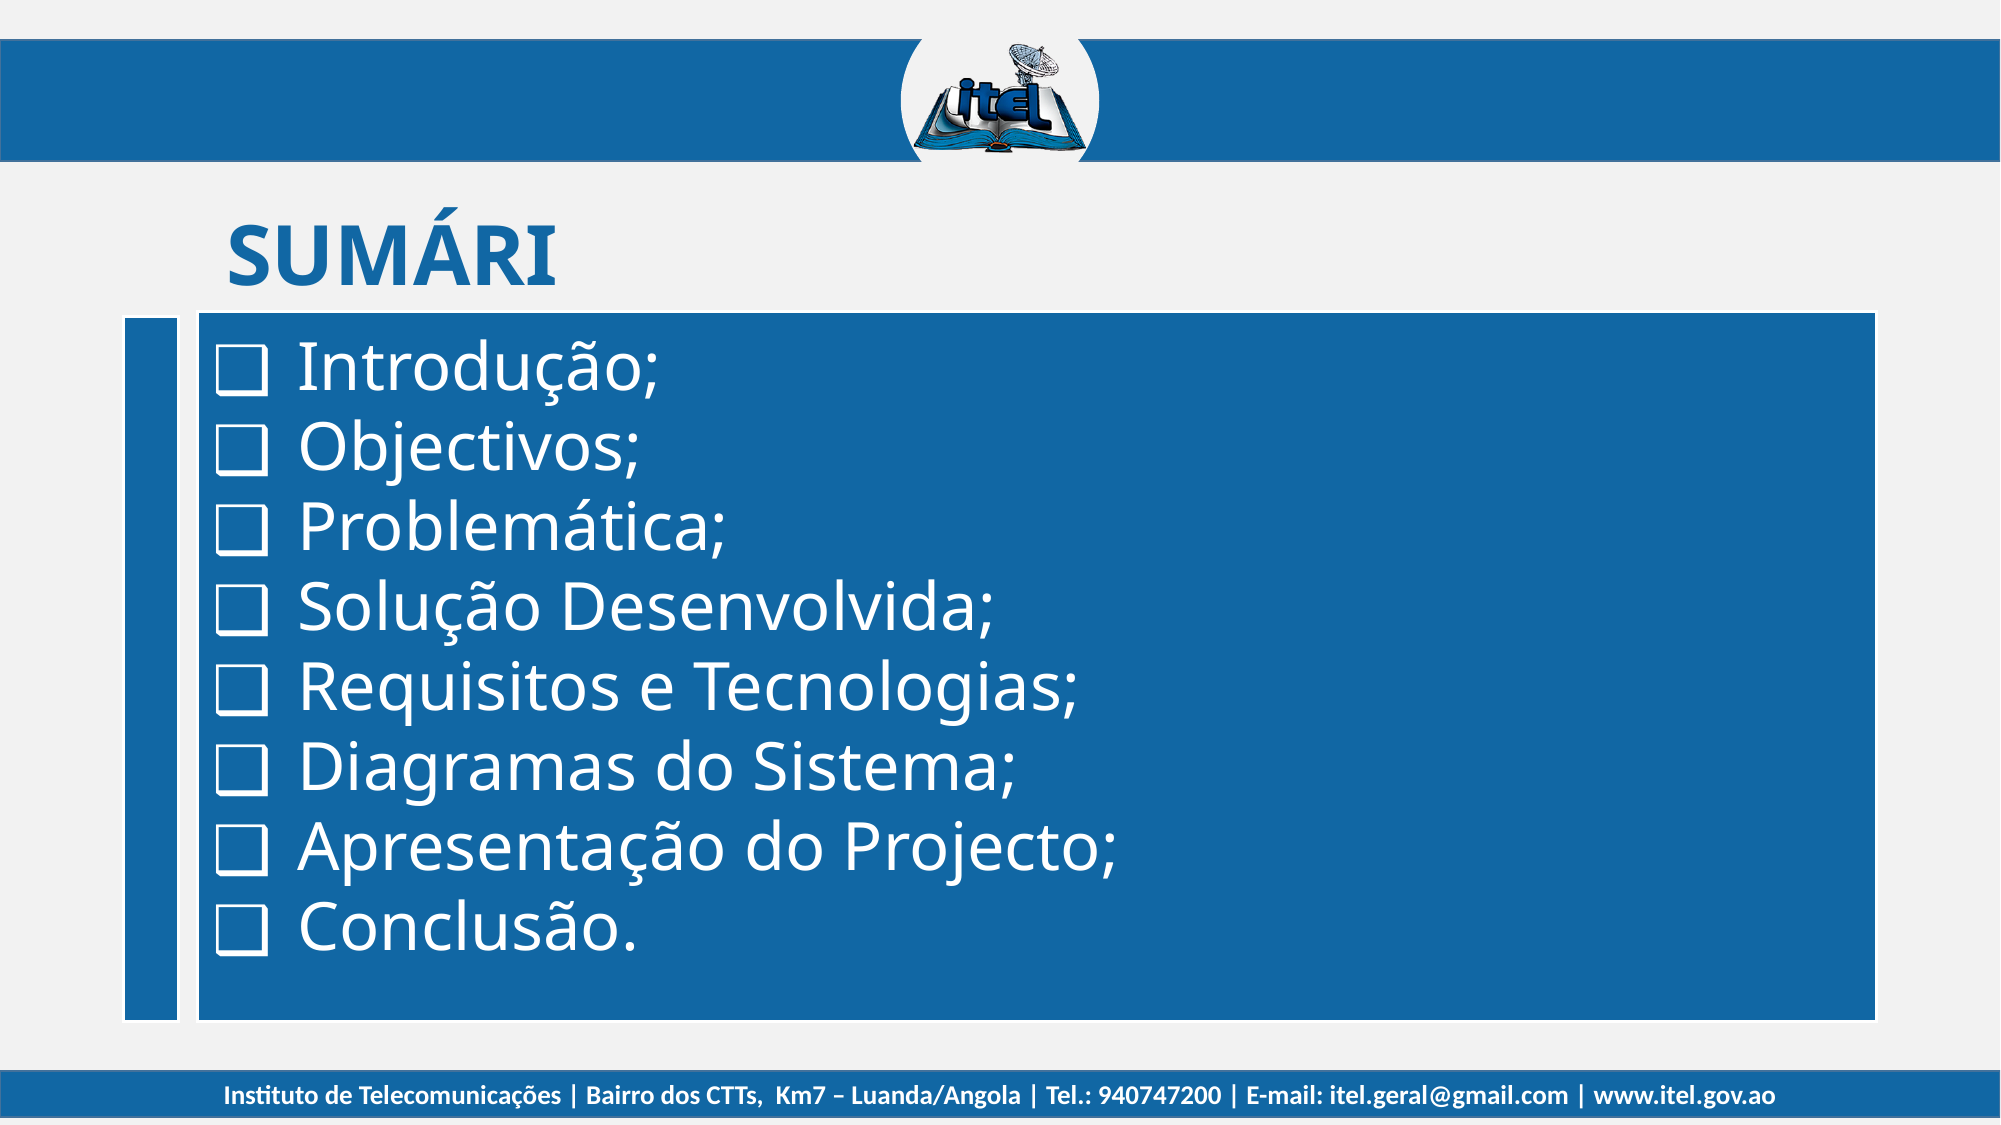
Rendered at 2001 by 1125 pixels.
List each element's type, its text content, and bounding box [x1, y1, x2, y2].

picture [910, 38, 1089, 163]
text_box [123, 310, 1877, 1022]
text_box SUMÁRIO [178, 194, 606, 307]
